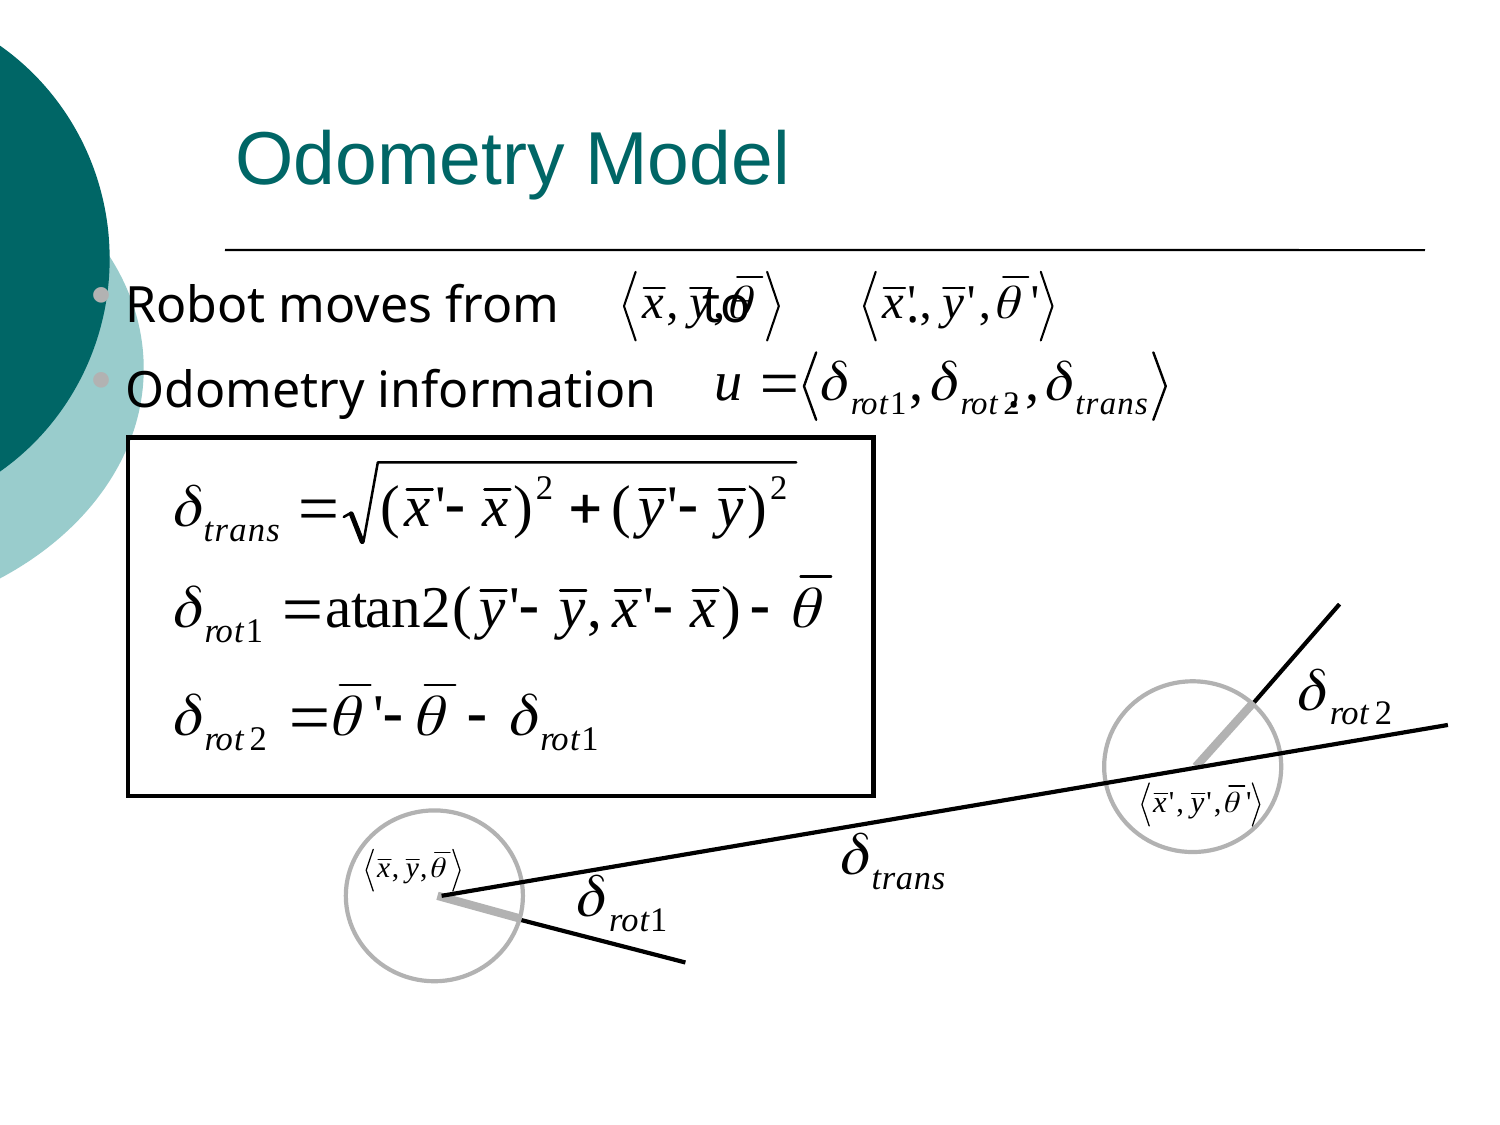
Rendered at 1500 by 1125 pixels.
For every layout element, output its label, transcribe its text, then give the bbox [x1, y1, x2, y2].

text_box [345, 603, 1449, 982]
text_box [127, 441, 874, 796]
title Odometry Model [220, 80, 1421, 207]
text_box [76, 261, 1307, 434]
